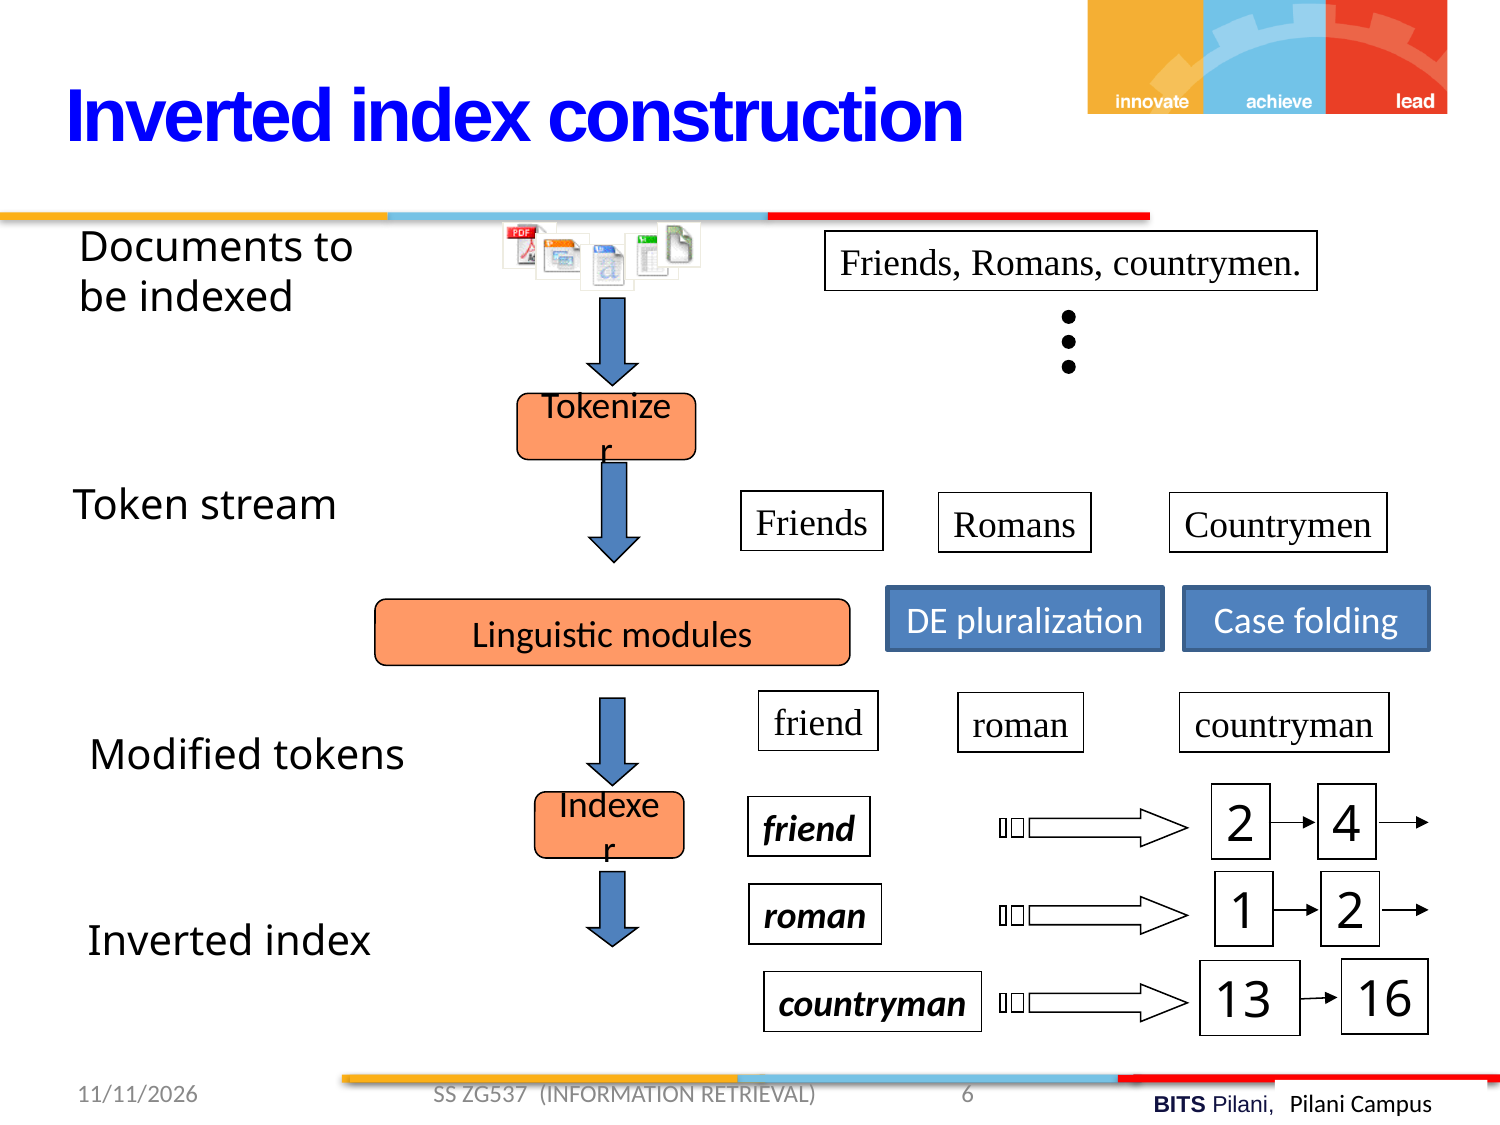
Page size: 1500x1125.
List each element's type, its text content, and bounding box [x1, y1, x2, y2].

text_box 1/26/2019 SS ZG537 (INFORMATION RETRIEVAL) 6 [62, 1077, 1050, 1125]
list Inverted index construction [50, 24, 1088, 213]
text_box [62, 783, 1433, 1048]
text_box Case folding [1424, 585, 1431, 652]
picture [1087, 0, 1448, 114]
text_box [62, 558, 1420, 783]
text_box [1062, 335, 1075, 349]
text_box Documents to be indexed [63, 212, 370, 328]
text_box [587, 298, 638, 384]
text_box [49, 385, 1420, 563]
text_box Pilani Campus [1274, 1079, 1488, 1125]
text_box [1062, 360, 1075, 374]
text_box Friends, Romans, countrymen. [825, 230, 1318, 291]
text_box [1062, 310, 1075, 324]
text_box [503, 222, 701, 291]
